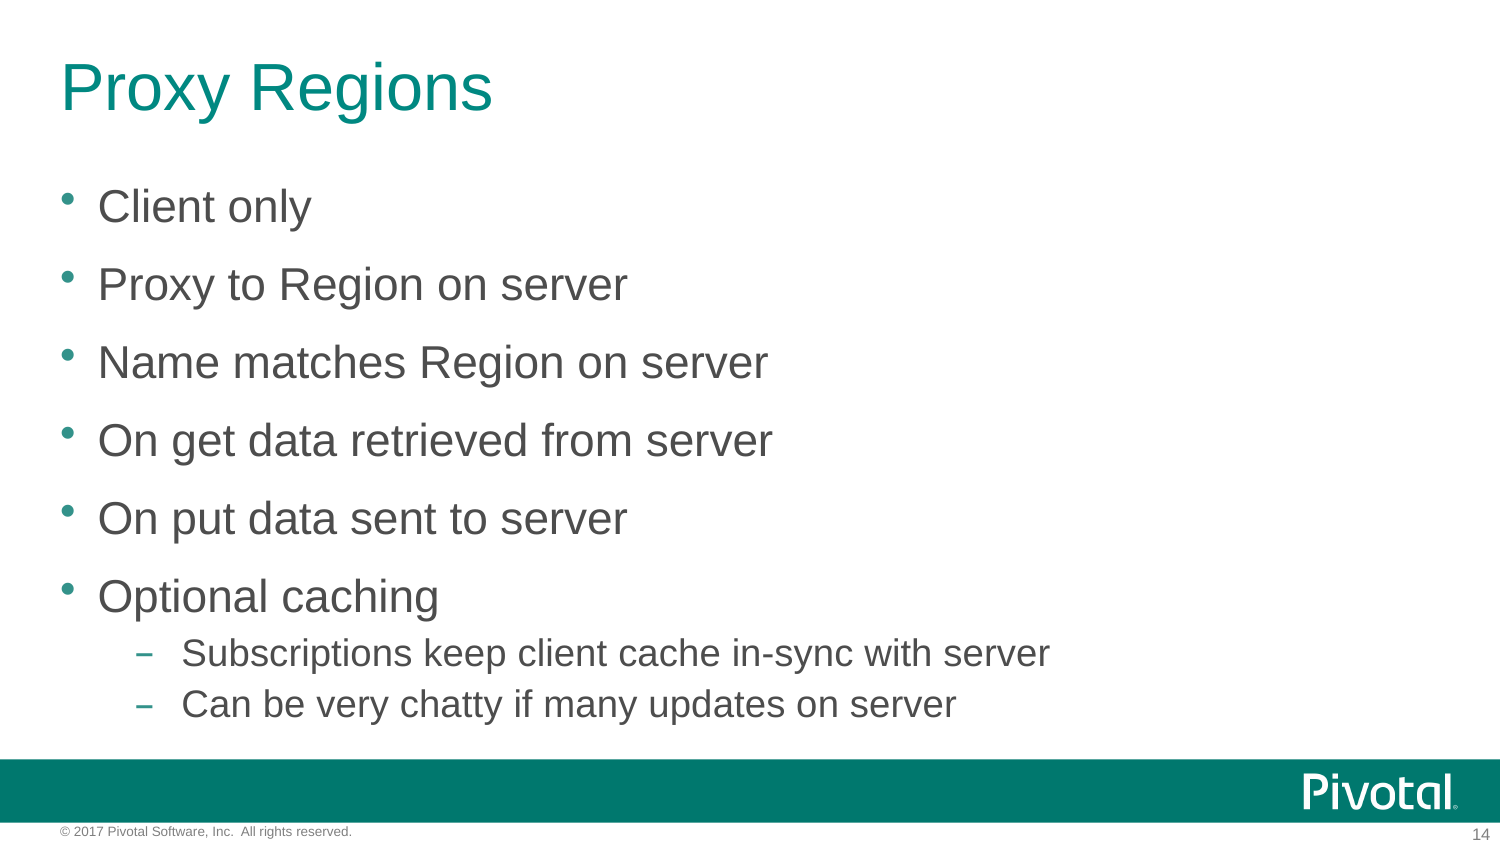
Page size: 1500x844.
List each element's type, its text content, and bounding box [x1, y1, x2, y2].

title Proxy Regions [60, 53, 1440, 129]
picture [1290, 768, 1463, 815]
list Client only Proxy to Region on server Name matches Region on server On get data retrieved from server On put data sent to server Optional caching Subscriptions keep client cache in-sync with server Can be very chatty if many updates on server [60, 176, 1440, 732]
